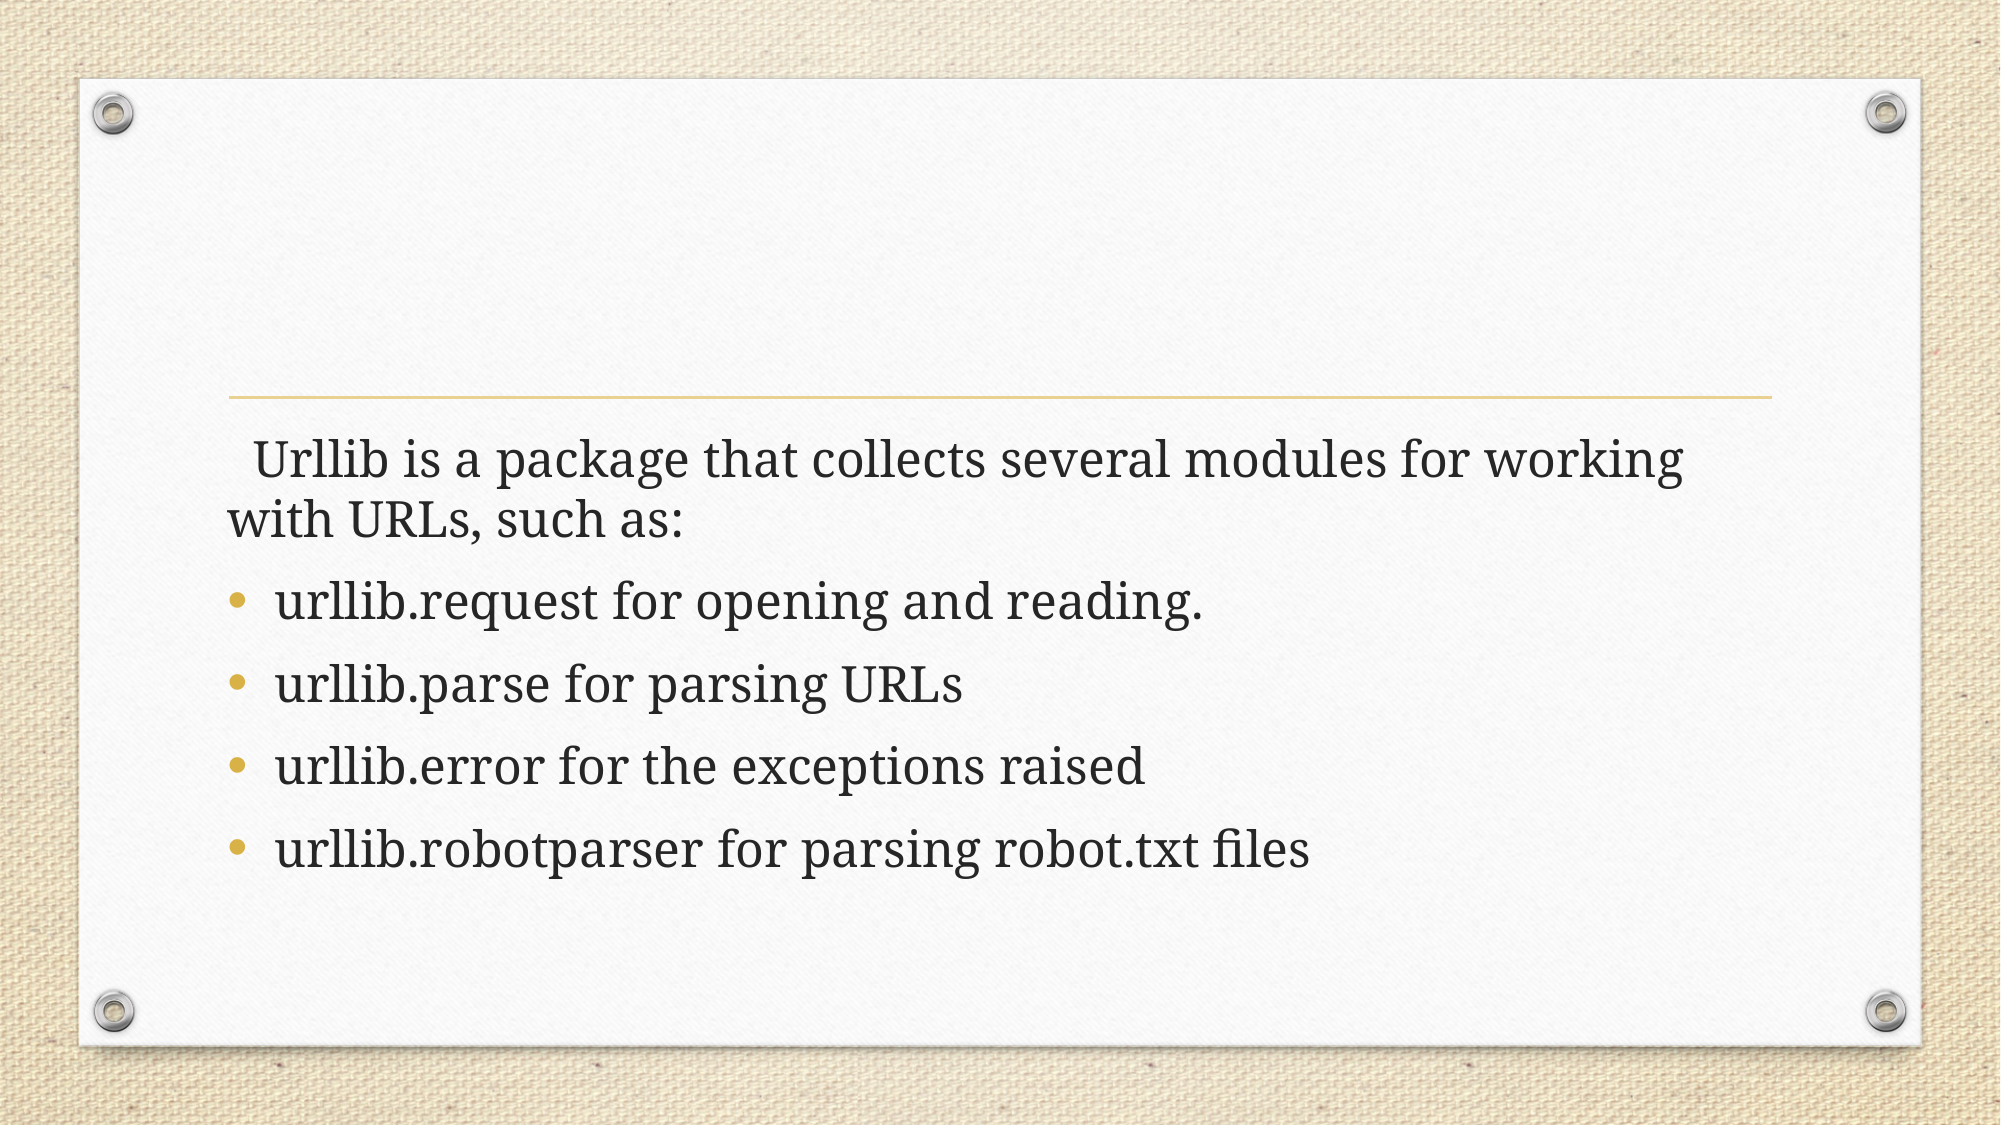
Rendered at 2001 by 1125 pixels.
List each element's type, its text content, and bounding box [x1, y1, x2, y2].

picture [0, 0, 2001, 1125]
list Urllib is a package that collects several modules for working with URLs, such as: urllib.request for opening and reading. urllib.parse for parsing URLs urllib.error for the exceptions raised urllib.robotparser for parsing robot.txt files [212, 419, 1788, 964]
